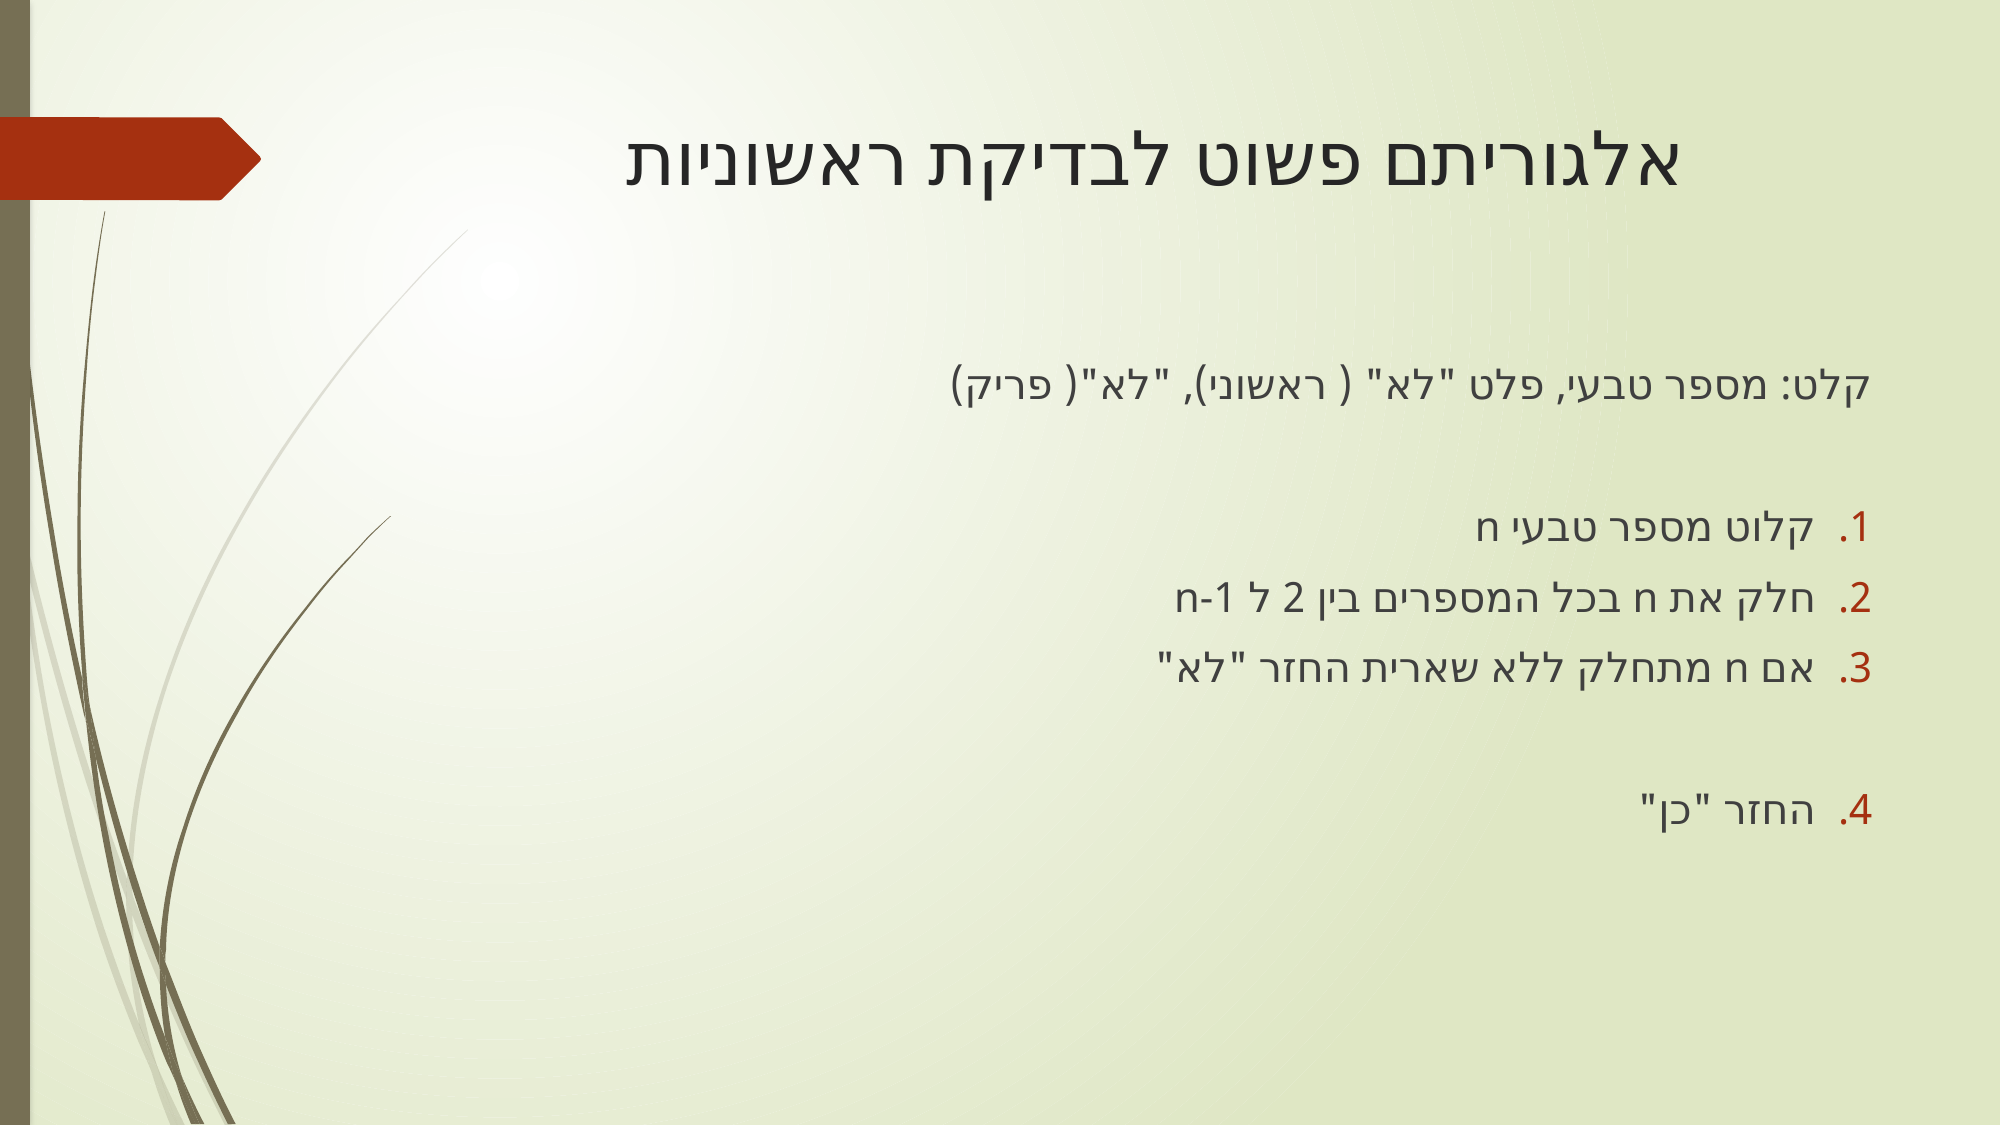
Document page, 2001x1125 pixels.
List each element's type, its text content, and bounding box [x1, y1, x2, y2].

title אלגוריתם פשוט לבדיקת ראשוניות [425, 102, 1888, 313]
list קלט: מספר טבעי, פלט "לא" ( ראשוני), "לא"( פריק) קלוט מספר טבעי n חלק את n בכל המספרים בין 2 ל n-1 אם n מתחלק ללא שארית החזר "לא" החזר "כן" [424, 350, 1888, 970]
